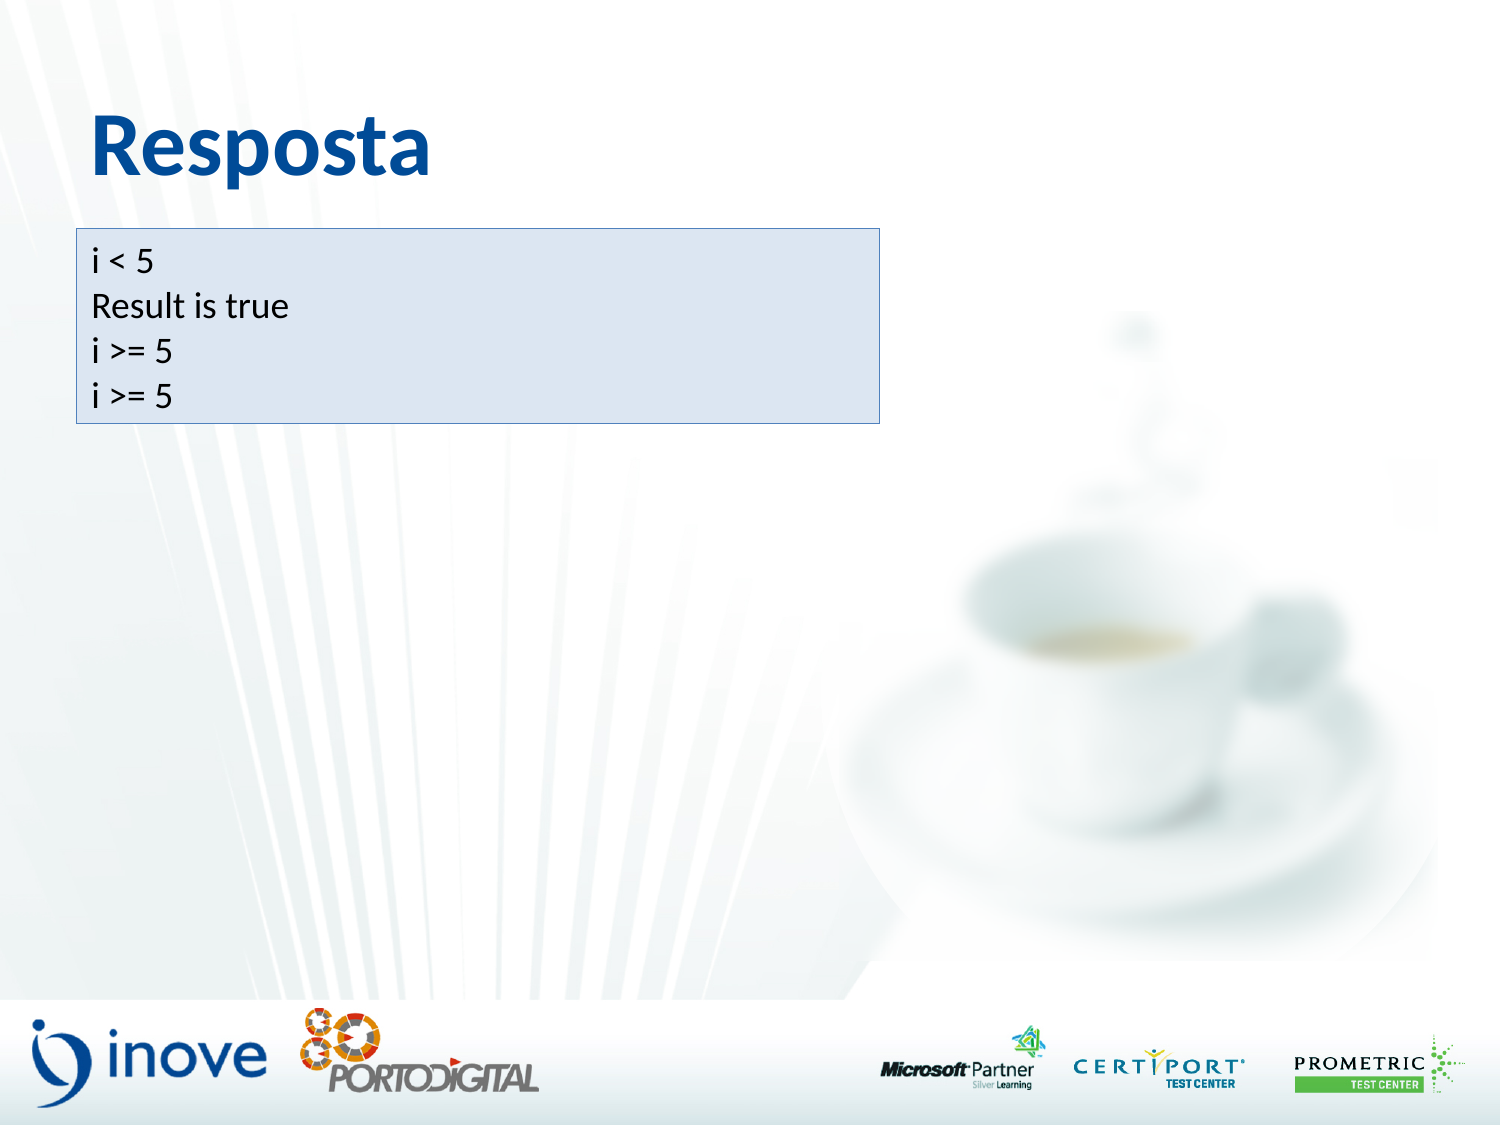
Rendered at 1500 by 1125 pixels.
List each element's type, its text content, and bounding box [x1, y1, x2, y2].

text_box i < 5 Result is true i >= 5 i >= 5 [76, 228, 880, 424]
picture [0, 0, 1500, 1125]
title Resposta [75, 45, 1425, 233]
